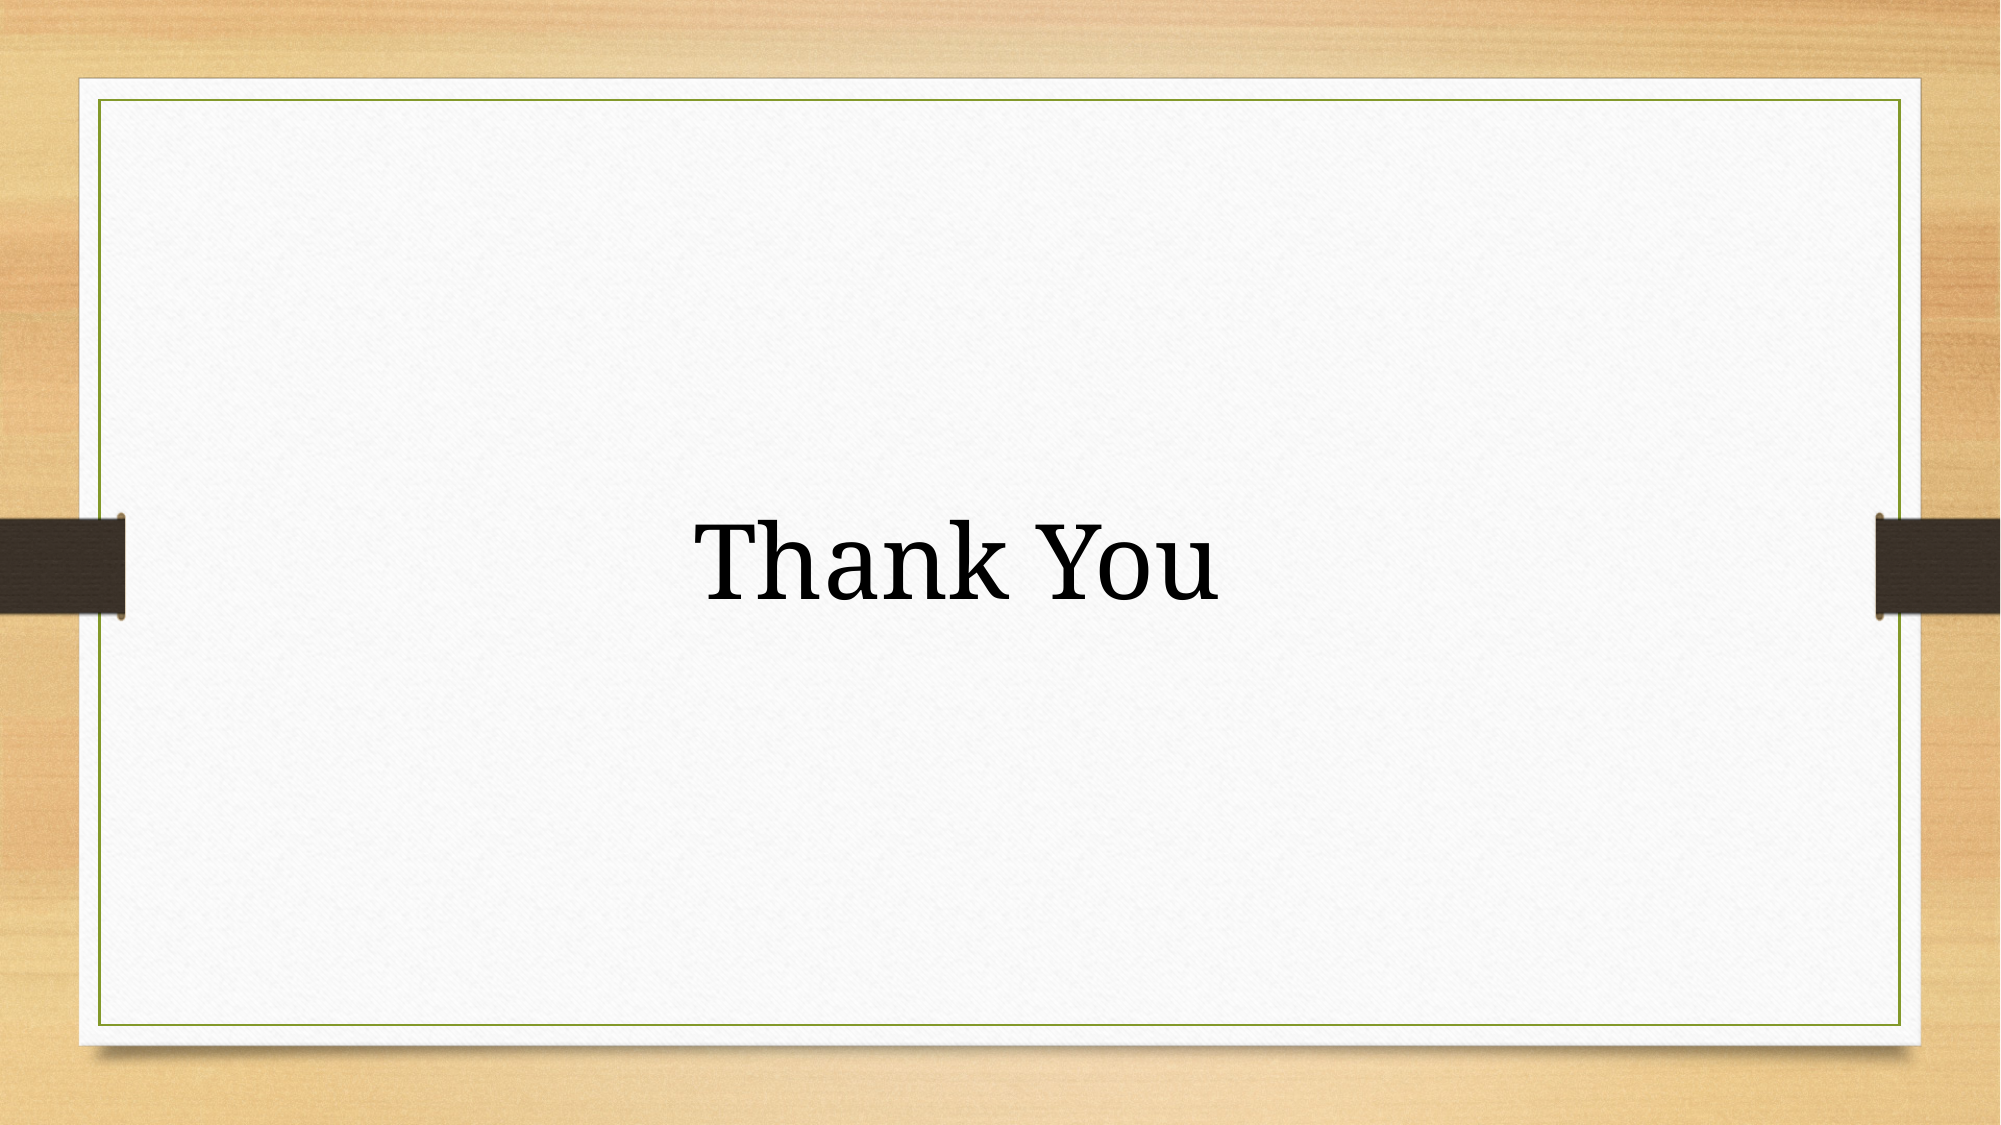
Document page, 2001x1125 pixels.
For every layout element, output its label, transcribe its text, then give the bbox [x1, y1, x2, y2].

picture [0, 0, 2001, 1125]
text_box Thank You [403, 487, 1539, 628]
